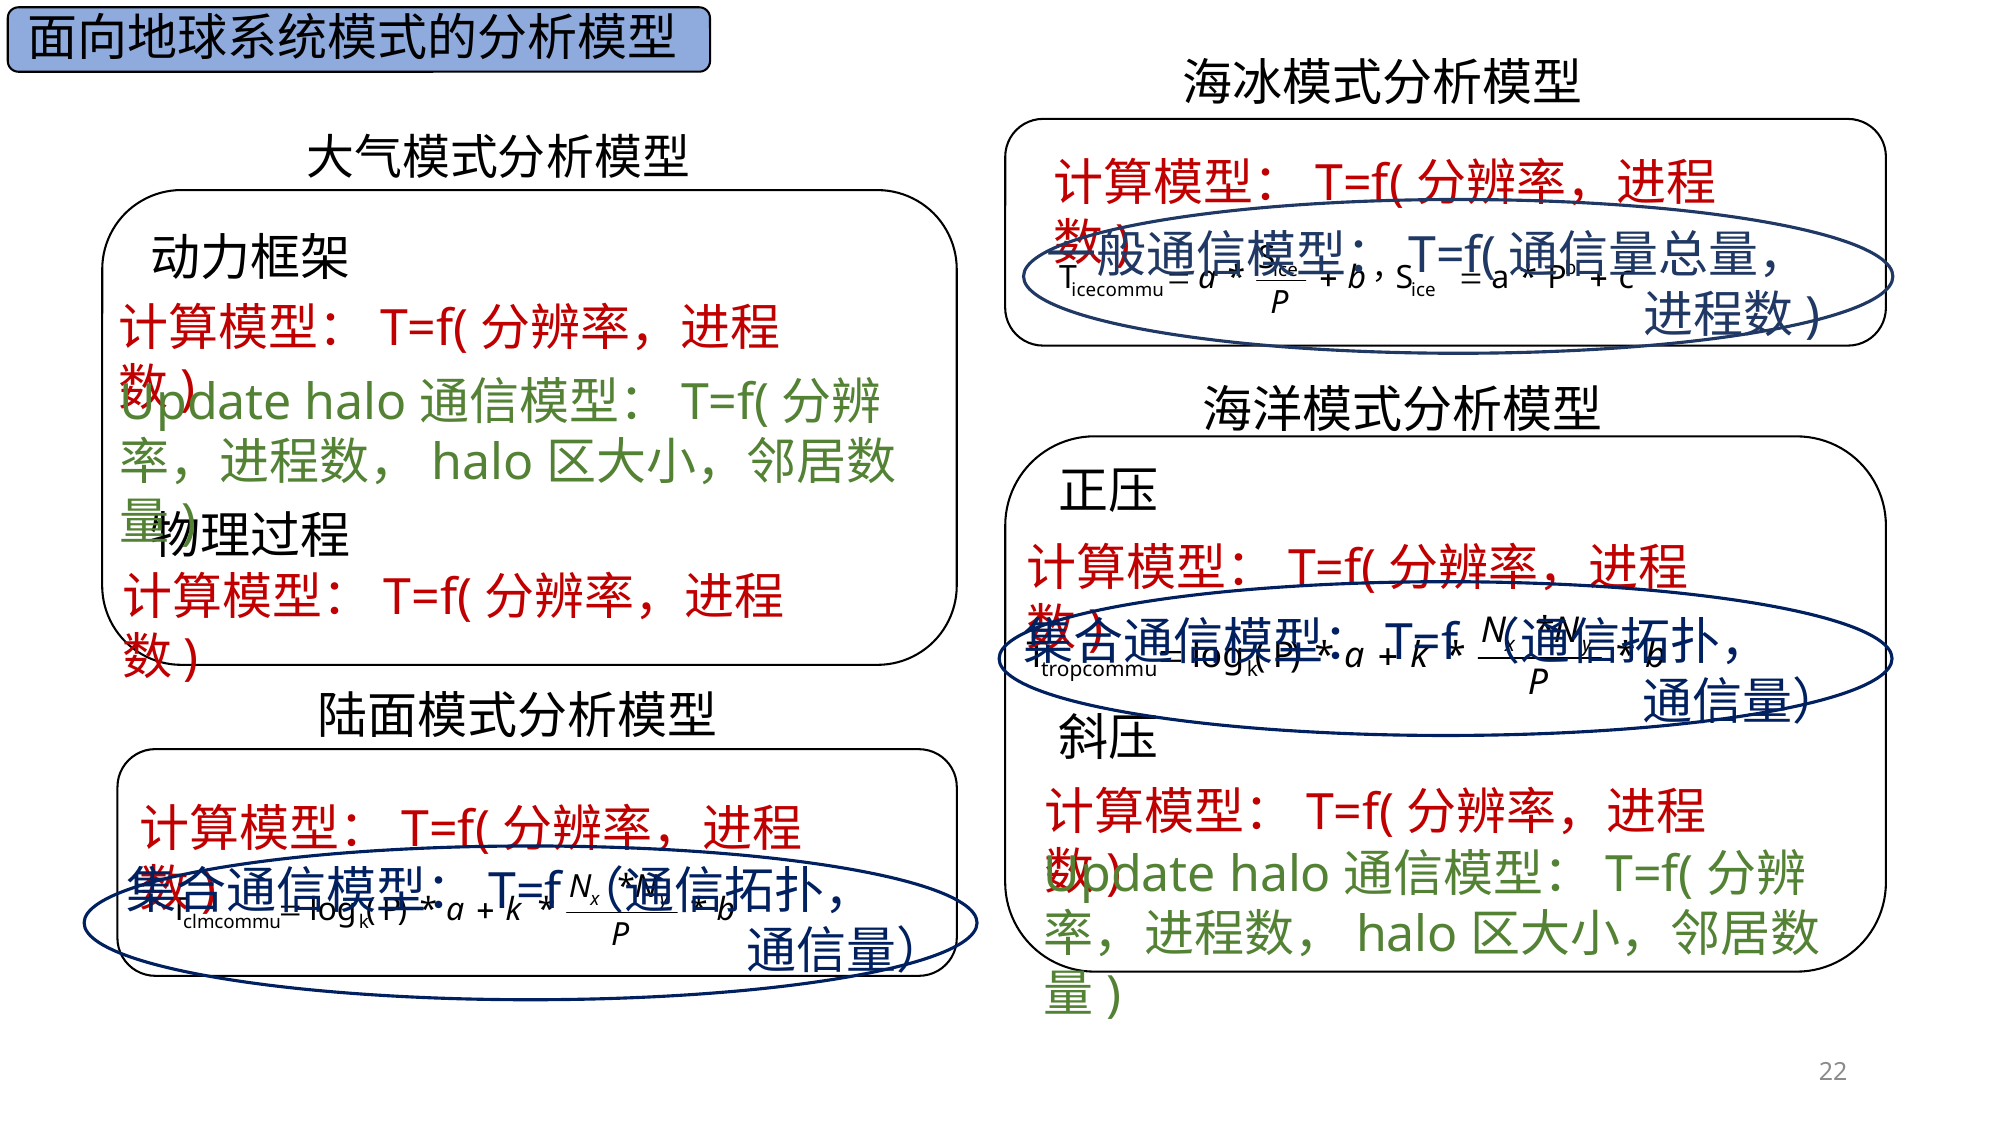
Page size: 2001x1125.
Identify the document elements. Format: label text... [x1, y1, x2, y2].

text_box 斜压 [1044, 762, 1482, 766]
text_box 一般通信模型：T=f(通信量总量， 进程数) [1031, 214, 1886, 363]
text_box [83, 895, 111, 951]
text_box 面向地球系统模式的分析模型 [0, 0, 706, 73]
text_box Update halo通信模型：T=f(分辨率，进程数，halo区大小，邻居数量) [1029, 834, 1854, 953]
text_box 动力框架 [135, 217, 573, 285]
text_box 计算模型：T=f(分辨率，进程数) [103, 288, 869, 360]
text_box 集合通信模型：T=f（通信拓扑， 通信量） [1008, 601, 1935, 762]
text_box [706, 9, 711, 70]
text_box [1038, 953, 1853, 973]
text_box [165, 864, 740, 953]
slide_number 22 [1412, 1042, 1863, 1103]
text_box 物理过程 [135, 495, 573, 556]
text_box [1142, 580, 1749, 601]
text_box 计算模型：T=f(分辨率，进程数) [1011, 528, 1777, 601]
text_box 计算模型：T=f(分辨率，进程数) [107, 556, 873, 629]
text_box 海洋模式分析模型 [1187, 369, 1625, 437]
text_box 海冰模式分析模型 [1167, 42, 1605, 110]
text_box 正压 [1044, 451, 1482, 518]
text_box [116, 748, 958, 850]
text_box [1022, 260, 1031, 292]
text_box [1021, 604, 1673, 703]
text_box [1004, 117, 1887, 345]
text_box 集合通信模型：T=f（通信拓扑， 通信量） [111, 850, 1036, 1011]
text_box [1004, 673, 1887, 953]
text_box 计算模型：T=f(分辨率，进程数) [1038, 142, 1805, 214]
text_box 陆面模式分析模型 [302, 675, 740, 743]
text_box [998, 641, 1008, 676]
title 大气模式分析模型 [291, 125, 729, 193]
text_box [101, 189, 958, 666]
text_box [1886, 261, 1894, 292]
text_box 计算模型：T=f(分辨率，进程数) [1029, 772, 1795, 834]
text_box [370, 844, 691, 850]
text_box Update halo通信模型：T=f(分辨率，进程数，halo区大小，邻居数量) [104, 361, 930, 481]
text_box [1054, 235, 1640, 321]
text_box [1004, 435, 1887, 644]
text_box 计算模型：T=f(分辨率，进程数) [124, 788, 890, 850]
text_box [1196, 198, 1721, 214]
